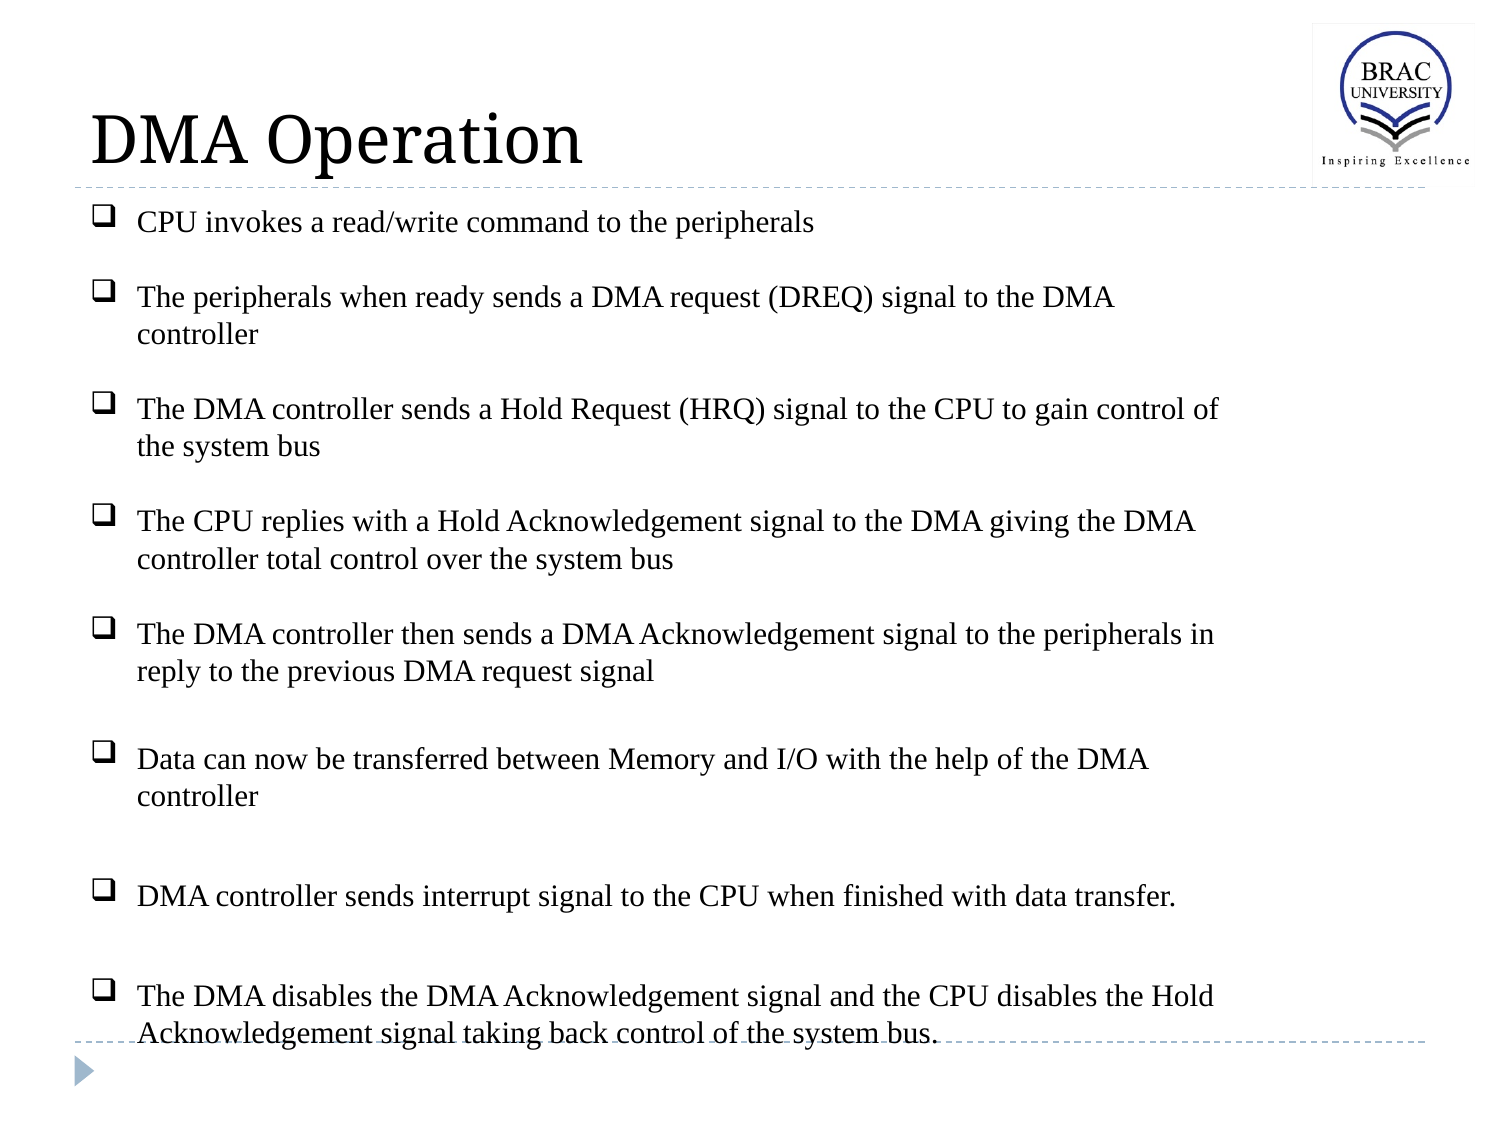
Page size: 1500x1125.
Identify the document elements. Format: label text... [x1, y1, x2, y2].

picture [1312, 23, 1476, 187]
text_box CPU invokes a read/write command to the peripherals The peripherals when ready sends a DMA request (DREQ) signal to the DMA controller The DMA controller sends a Hold Request (HRQ) signal to the CPU to gain control of the system bus The CPU replies with a Hold Acknowledgement signal to the DMA giving the DMA controller total control over the system bus The DMA controller then sends a DMA Acknowledgement signal to the peripherals in reply to the previous DMA request signal Data can now be transferred between Memory and I/O with the help of the DMA controller DMA controller sends interrupt signal to the CPU when finished with data transfer. The DMA disables the DMA Acknowledgement signal and the CPU disables the Hold Acknowledgement signal taking back control of the system bus. [87, 186, 1236, 1051]
title DMA Operation [87, 94, 1068, 186]
